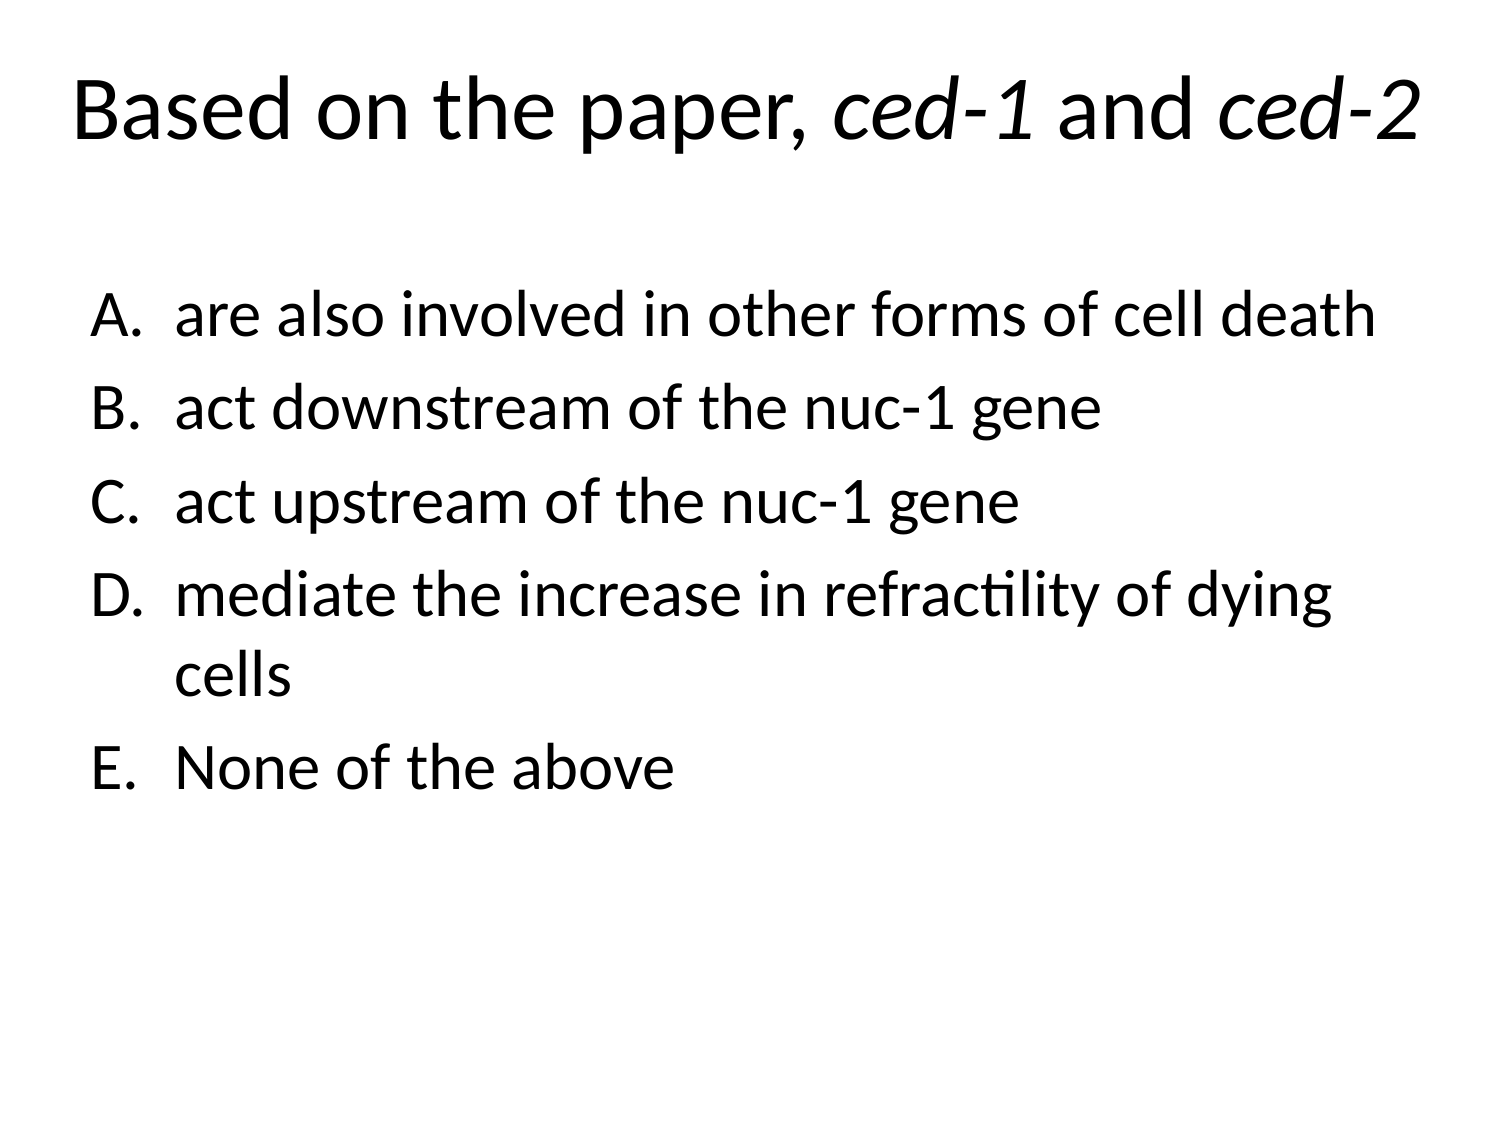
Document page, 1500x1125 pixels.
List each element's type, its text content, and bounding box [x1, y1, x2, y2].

list are also involved in other forms of cell death act downstream of the nuc-1 gene act upstream of the nuc-1 gene mediate the increase in refractility of dying cells None of the above [75, 262, 1425, 1005]
title Based on the paper, ced-1 and ced-2 [12, 6, 1500, 200]
